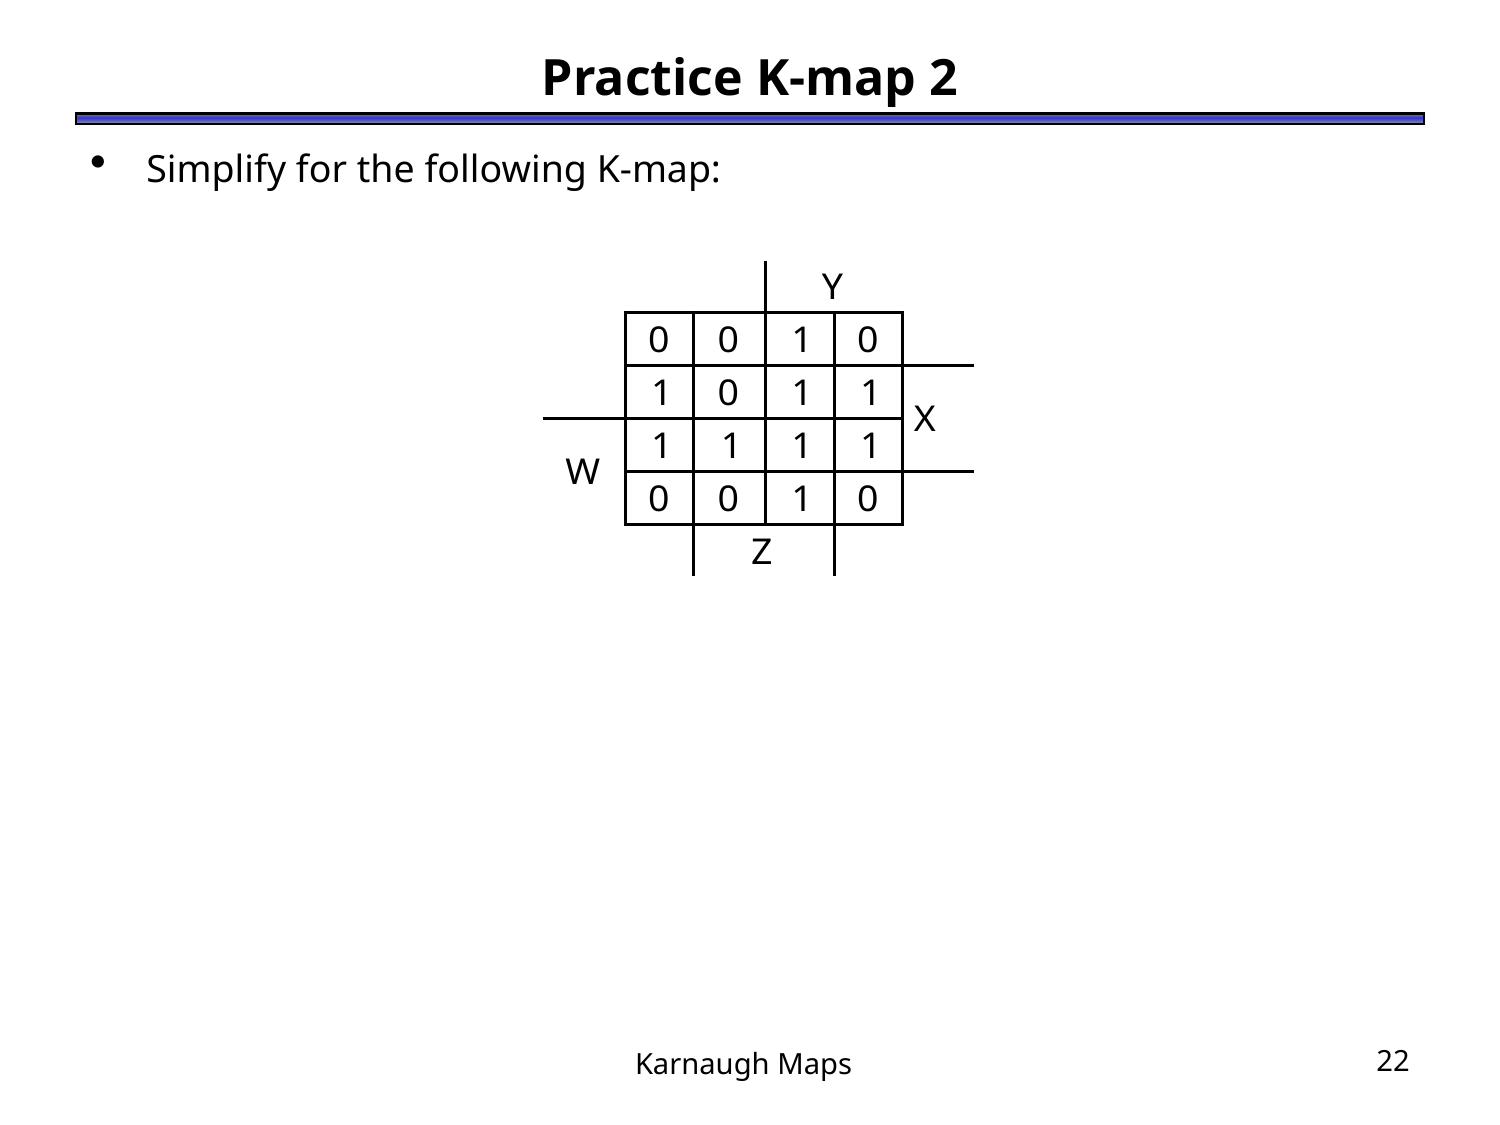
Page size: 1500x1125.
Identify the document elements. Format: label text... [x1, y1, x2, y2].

footer Karnaugh Maps [450, 1025, 1038, 1100]
list Simplify for the following K-map: [75, 137, 1425, 988]
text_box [528, 260, 983, 603]
title Practice K-map 2 [75, 37, 1425, 113]
slide_number 22 [1112, 1025, 1425, 1100]
